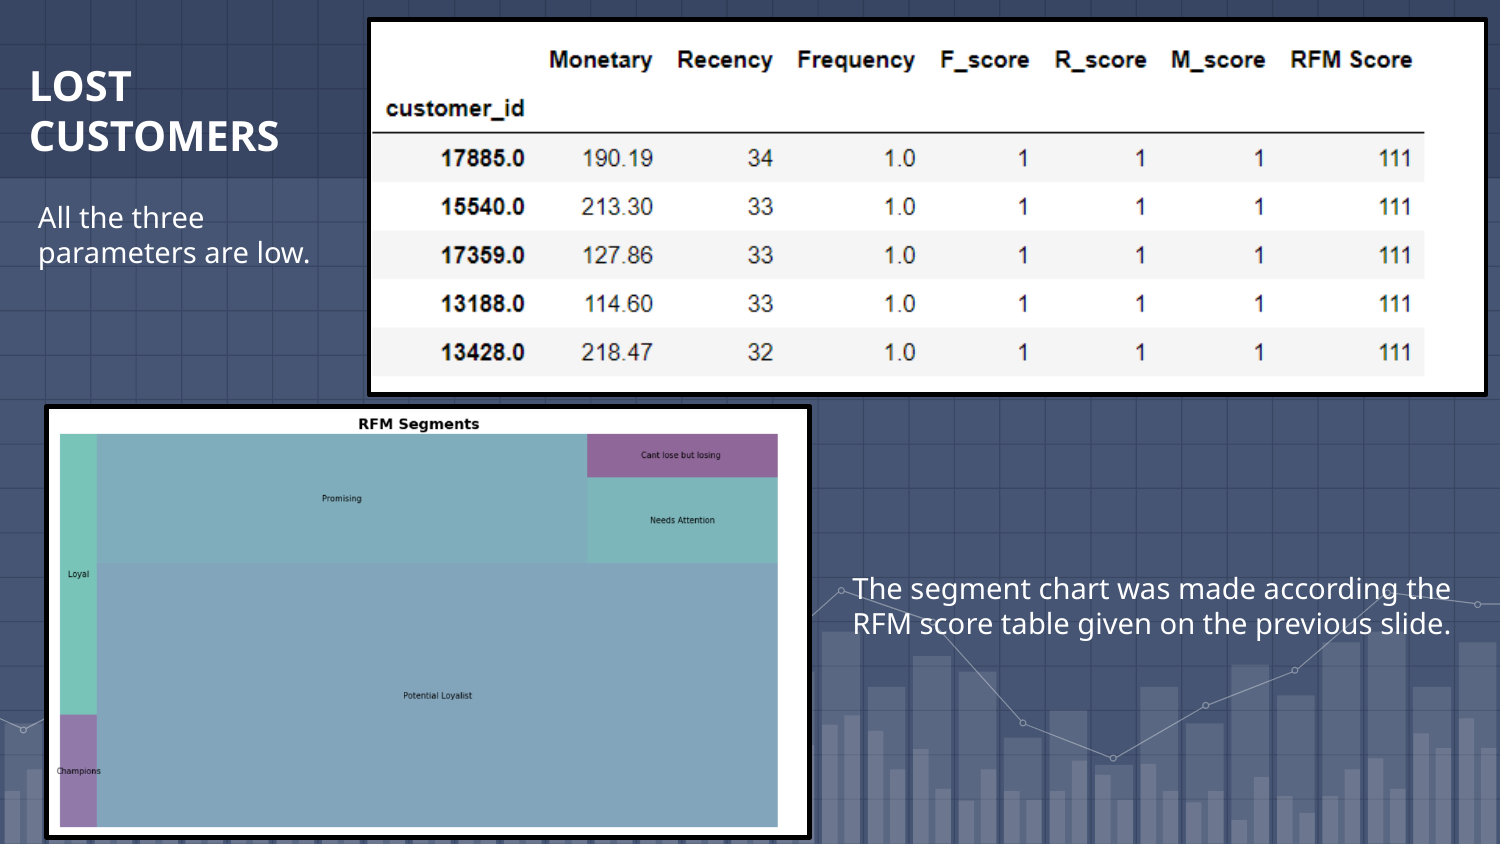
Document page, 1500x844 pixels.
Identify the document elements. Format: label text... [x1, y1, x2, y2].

text_box LOST CUSTOMERS [14, 45, 341, 221]
text_box [837, 499, 1468, 829]
text_box All the three parameters are low. [22, 184, 350, 284]
picture [48, 408, 808, 836]
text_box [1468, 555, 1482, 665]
slide_number ‹#› [1408, 0, 1500, 88]
picture [370, 21, 1484, 393]
